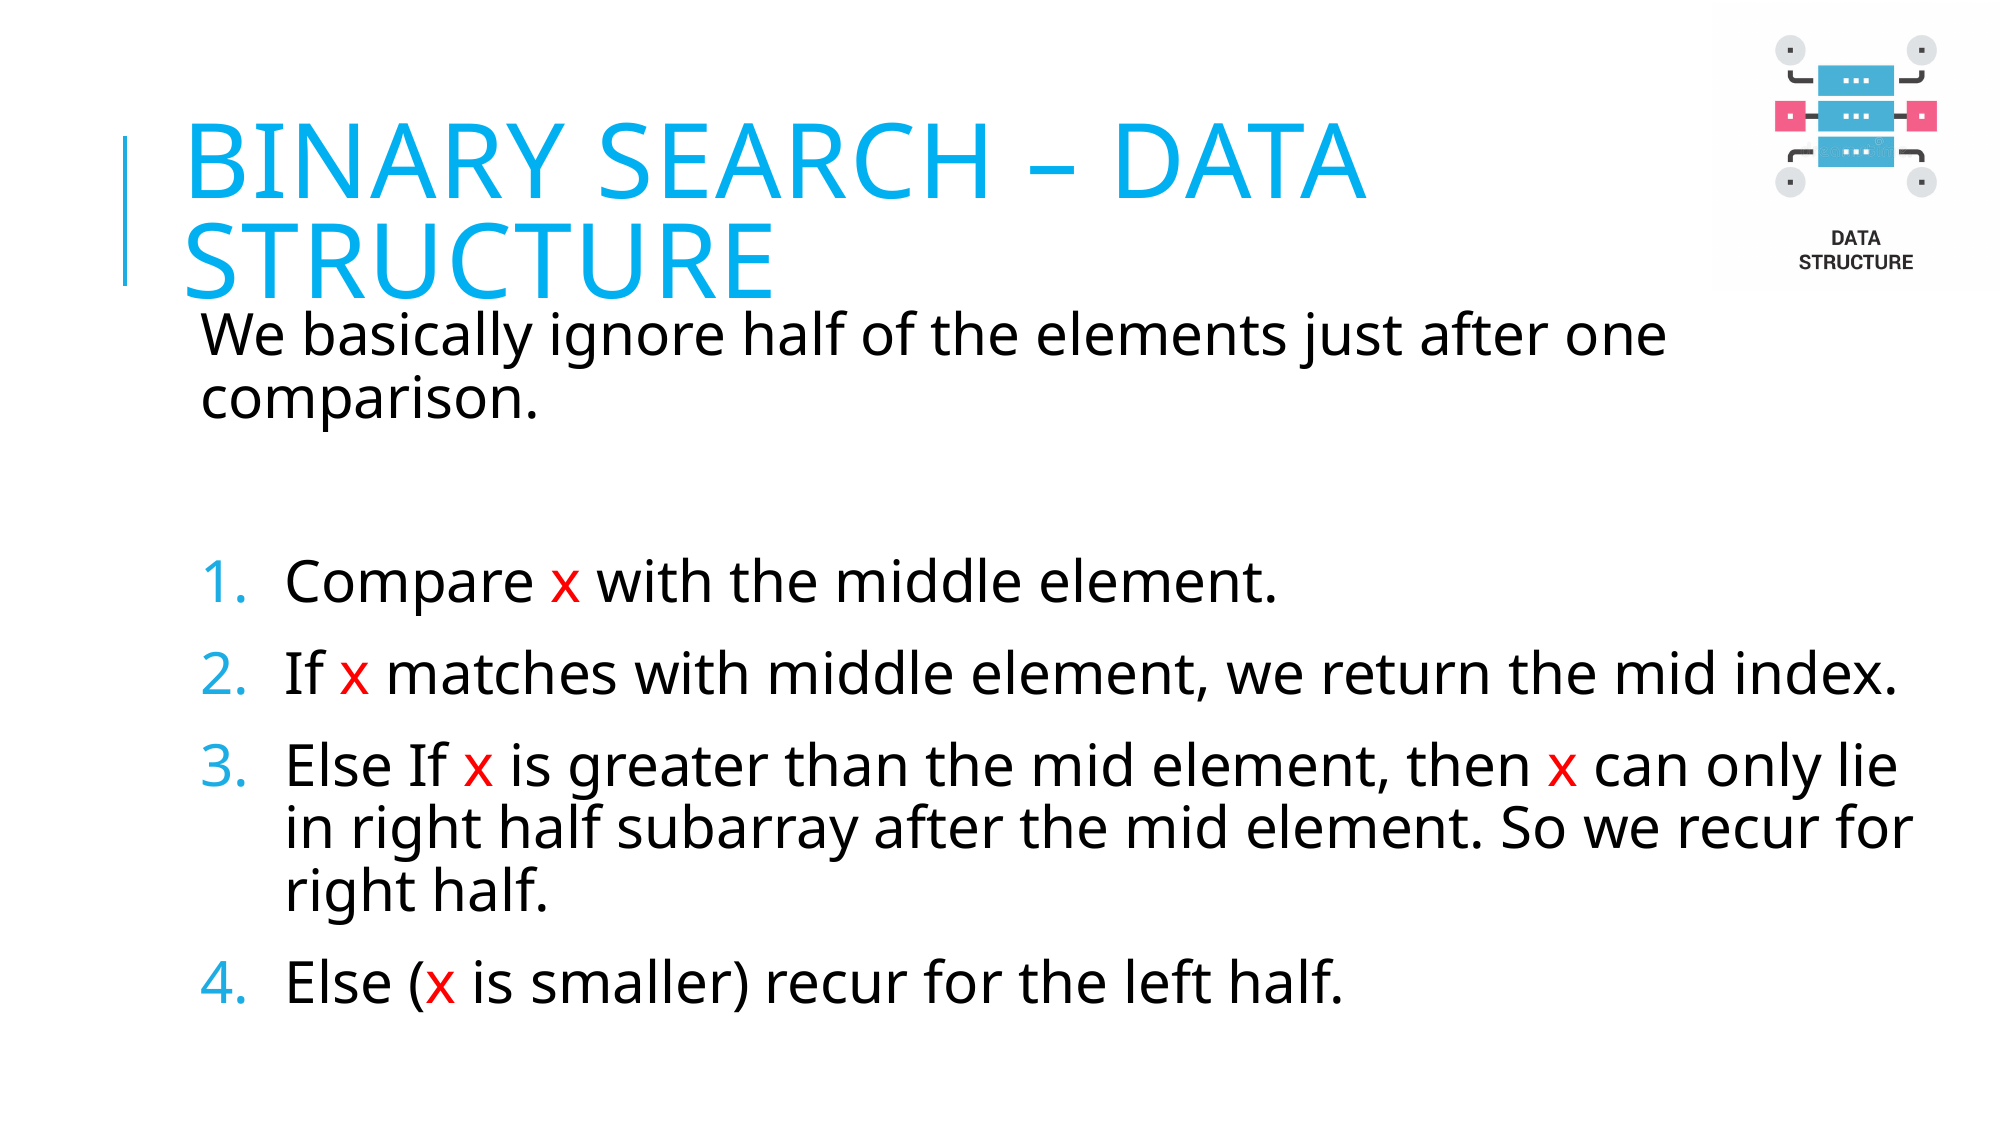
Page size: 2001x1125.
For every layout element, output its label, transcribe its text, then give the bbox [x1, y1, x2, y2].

text_box [999, 562, 1050, 587]
text_box [975, 537, 1025, 587]
title BINARY SEARCH – DATA STRUCTURE [168, 96, 1763, 342]
text_box [567, 587, 1053, 1073]
list We basically ignore half of the elements just after one comparison. Compare x with the middle element. If x matches with middle element, we return the mid index. Else If x is greater than the mid element, then x can only lie in right half subarray after the mid element. So we recur for right half. Else (x is smaller) recur for the left half. [192, 297, 1968, 1084]
picture [1712, 2, 2000, 291]
